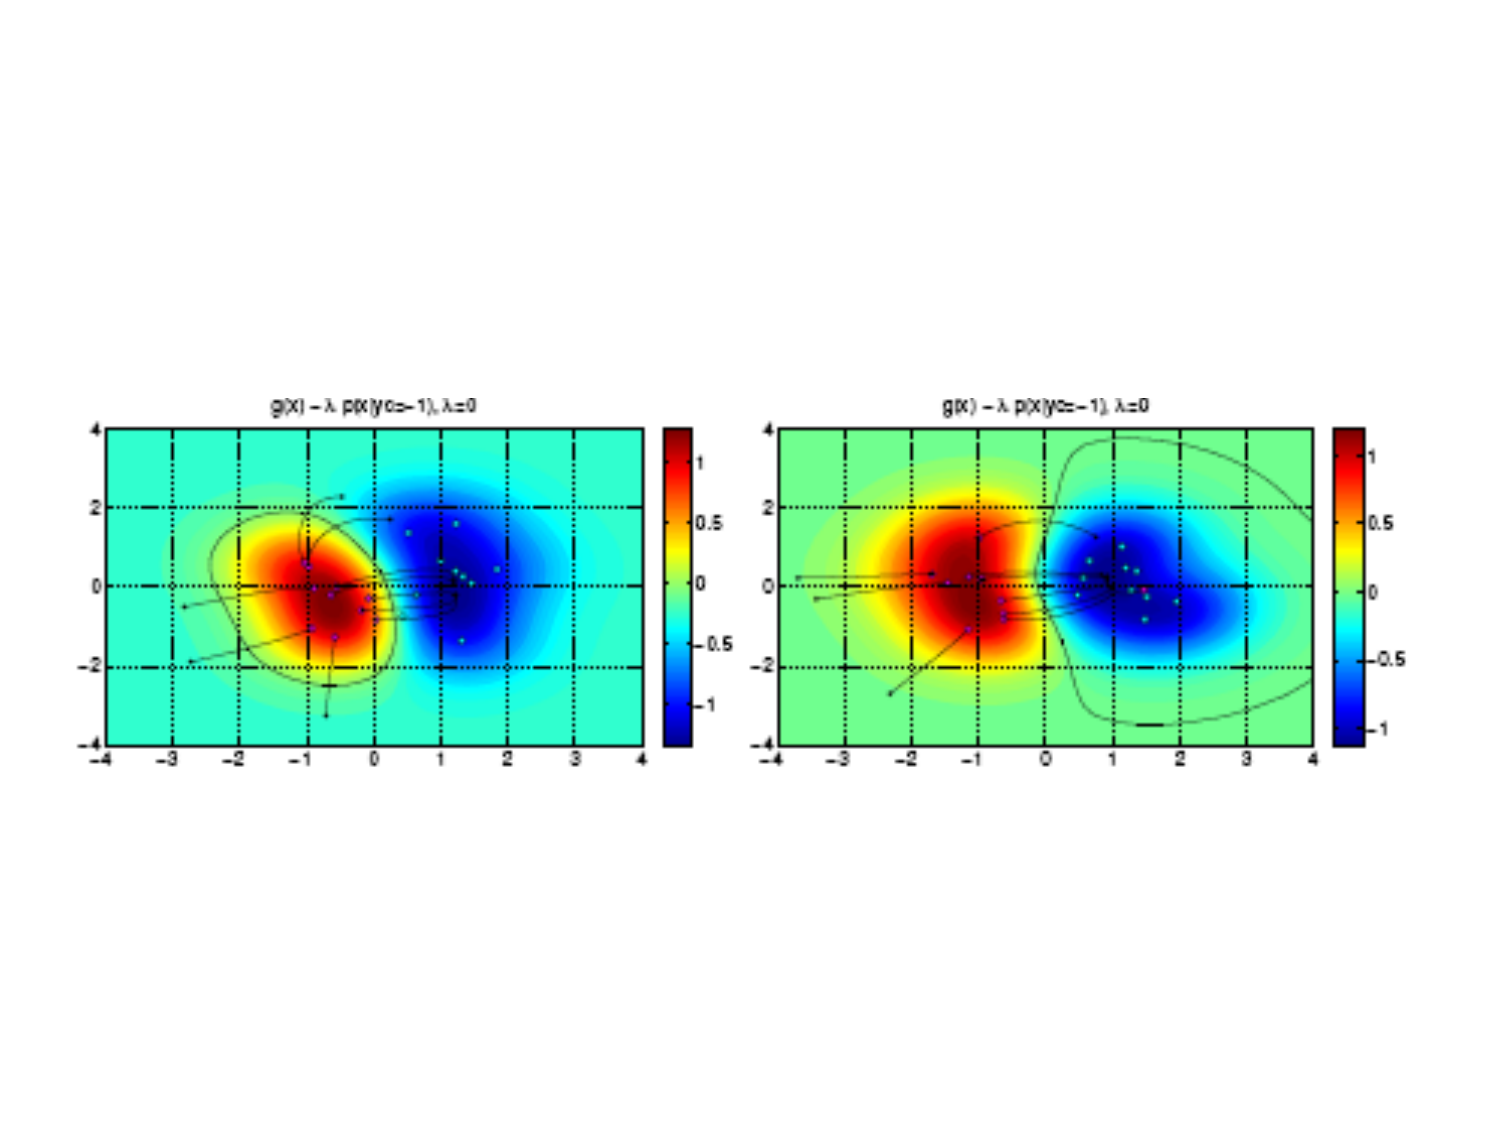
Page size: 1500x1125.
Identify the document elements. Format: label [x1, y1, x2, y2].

list [0, 398, 1430, 779]
